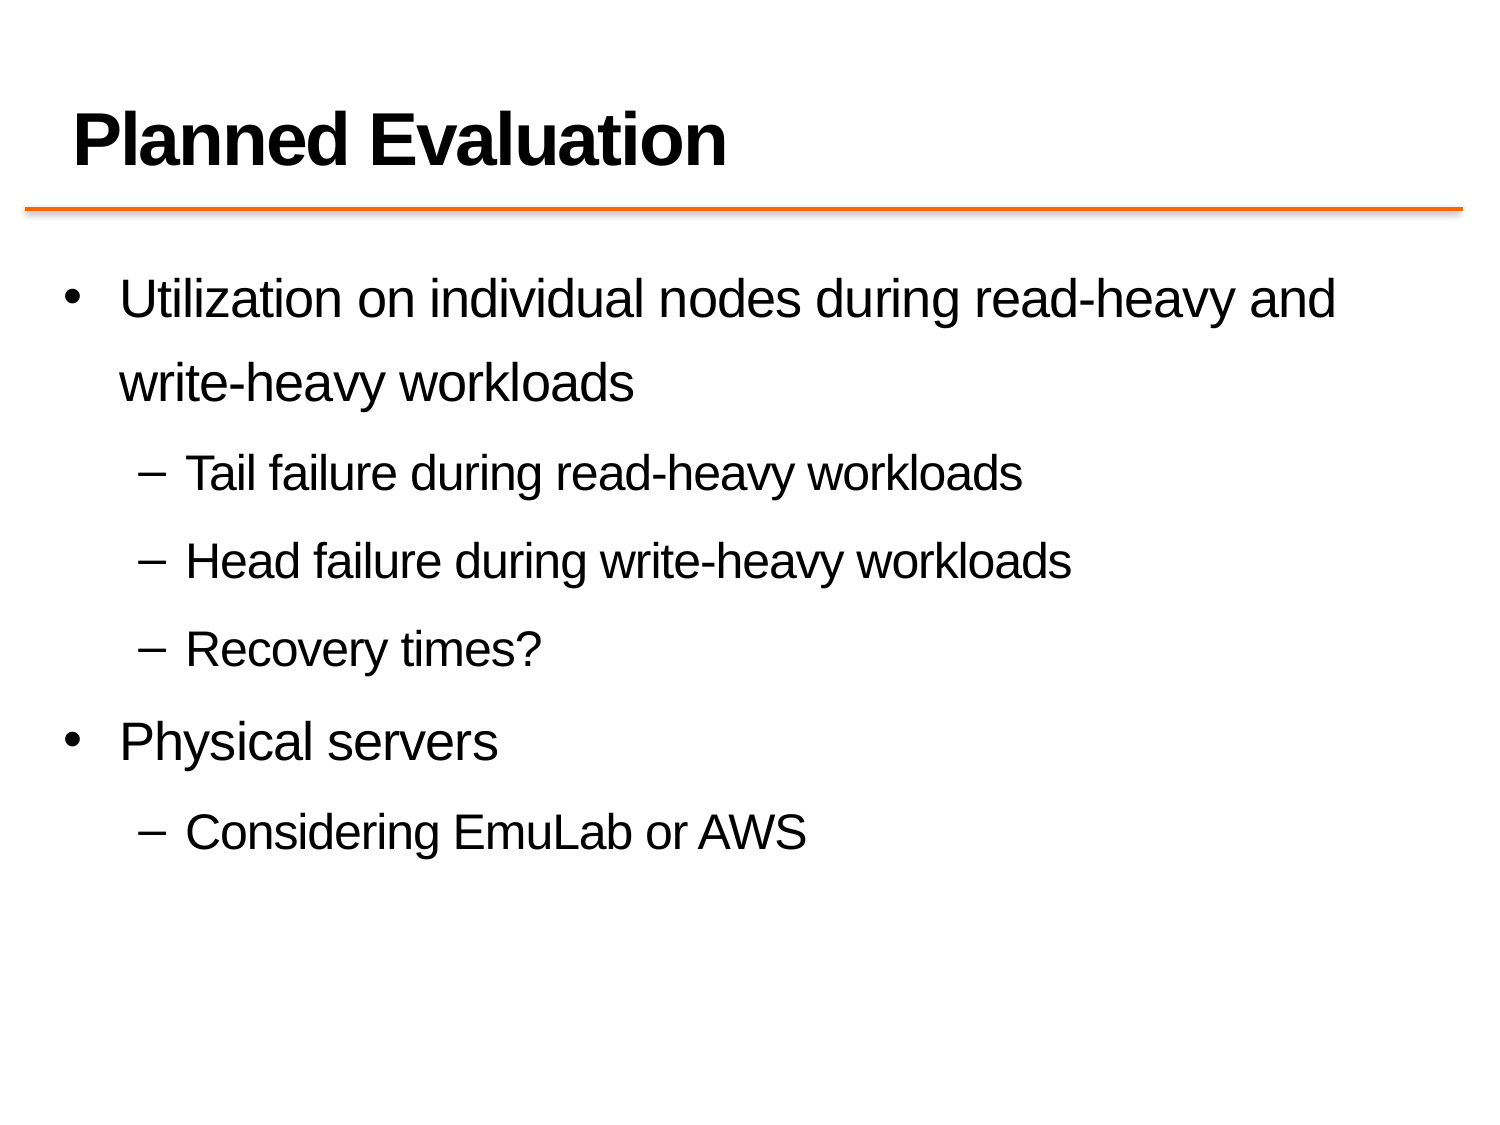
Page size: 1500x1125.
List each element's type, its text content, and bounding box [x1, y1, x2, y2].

title Planned Evaluation [57, 12, 1463, 188]
list Utilization on individual nodes during read-heavy and write-heavy workloads Tail failure during read-heavy workloads Head failure during write-heavy workloads Recovery times? Physical servers Considering EmuLab or AWS [57, 237, 1444, 1125]
